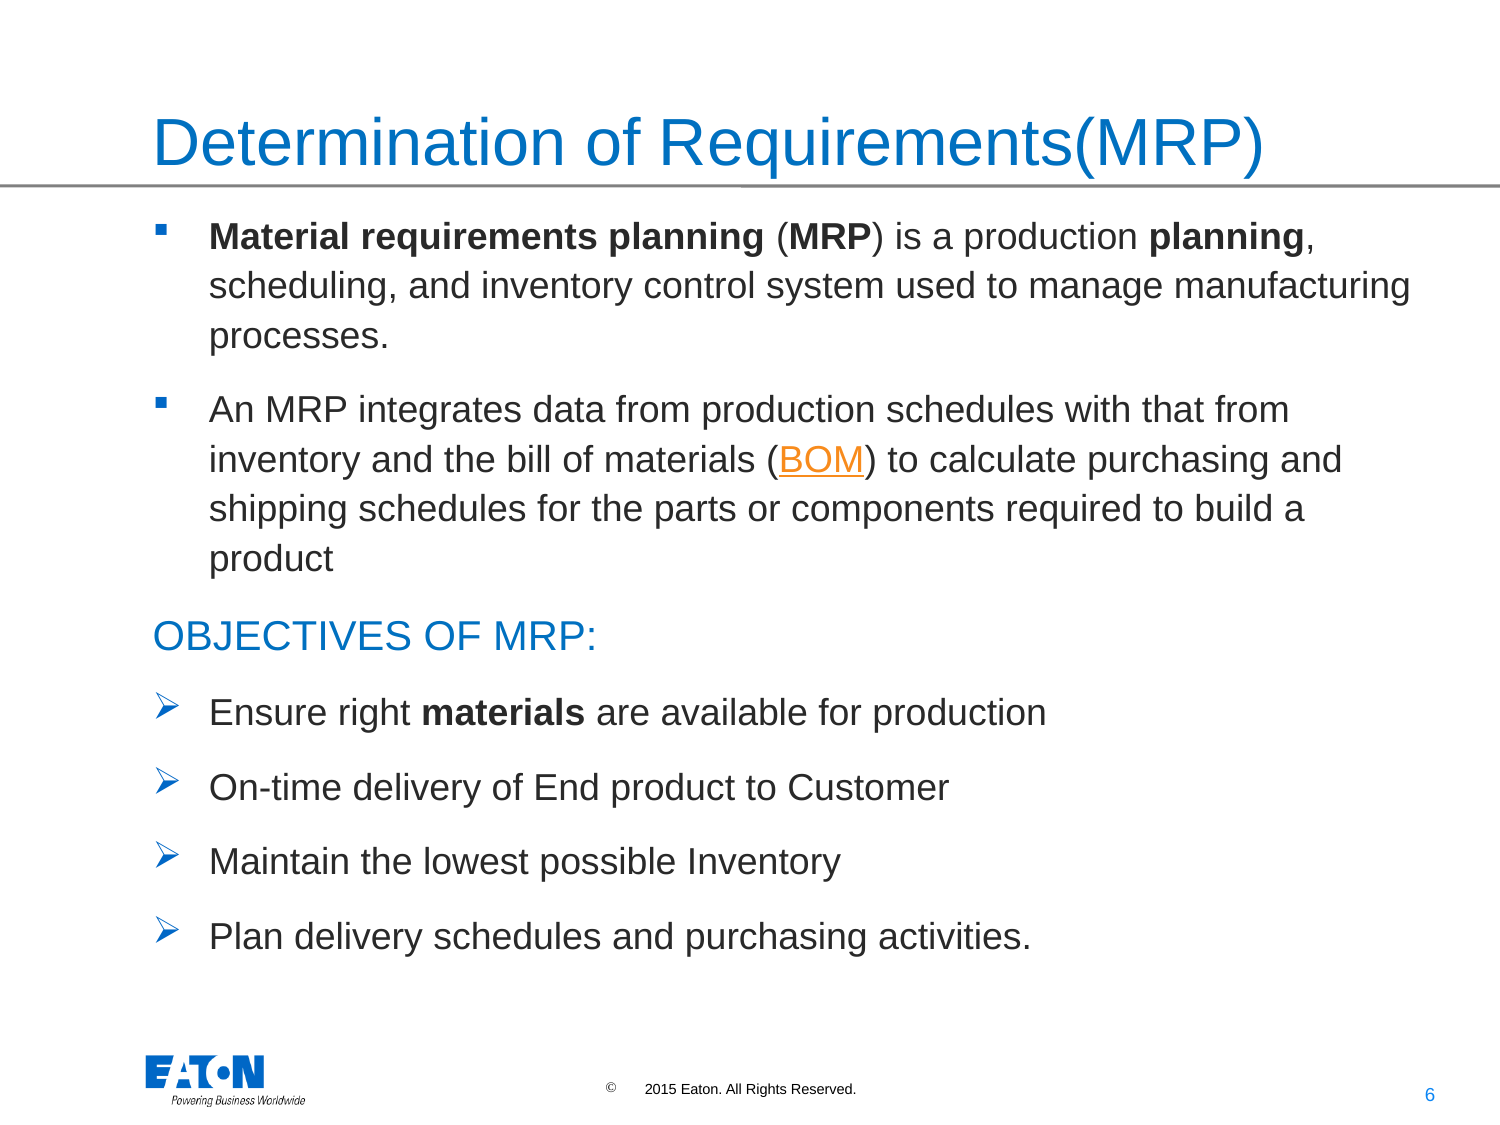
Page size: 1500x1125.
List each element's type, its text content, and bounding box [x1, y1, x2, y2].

title Determination of Requirements(MRP) [137, 75, 1438, 188]
list Material requirements planning (MRP) is a production planning, scheduling, and inventory control system used to manage manufacturing processes. An MRP integrates data from production schedules with that from inventory and the bill of materials (BOM) to calculate purchasing and shipping schedules for the parts or components required to build a product OBJECTIVES OF MRP: Ensure right materials are available for production On-time delivery of End product to Customer Maintain the lowest possible Inventory Plan delivery schedules and purchasing activities. [137, 200, 1438, 1025]
picture [125, 1034, 325, 1125]
